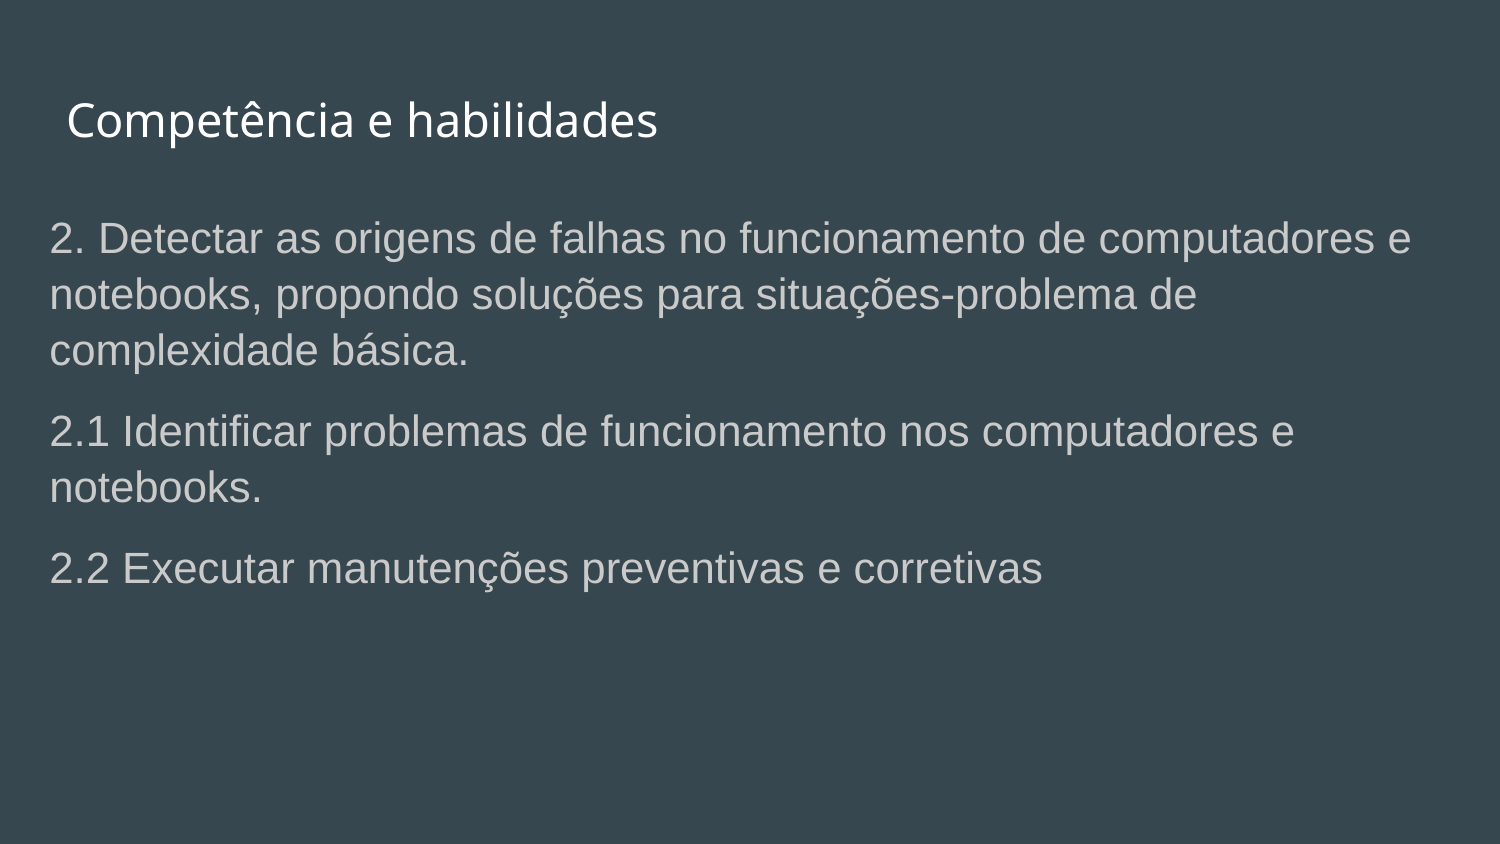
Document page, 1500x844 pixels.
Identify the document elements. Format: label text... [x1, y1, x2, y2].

title Competência e habilidades [51, 72, 1449, 167]
list 2. Detectar as origens de falhas no funcionamento de computadores e notebooks, propondo soluções para situações-problema de complexidade básica. 2.1 Identificar problemas de funcionamento nos computadores e notebooks. 2.2 Executar manutenções preventivas e corretivas [34, 191, 1432, 753]
